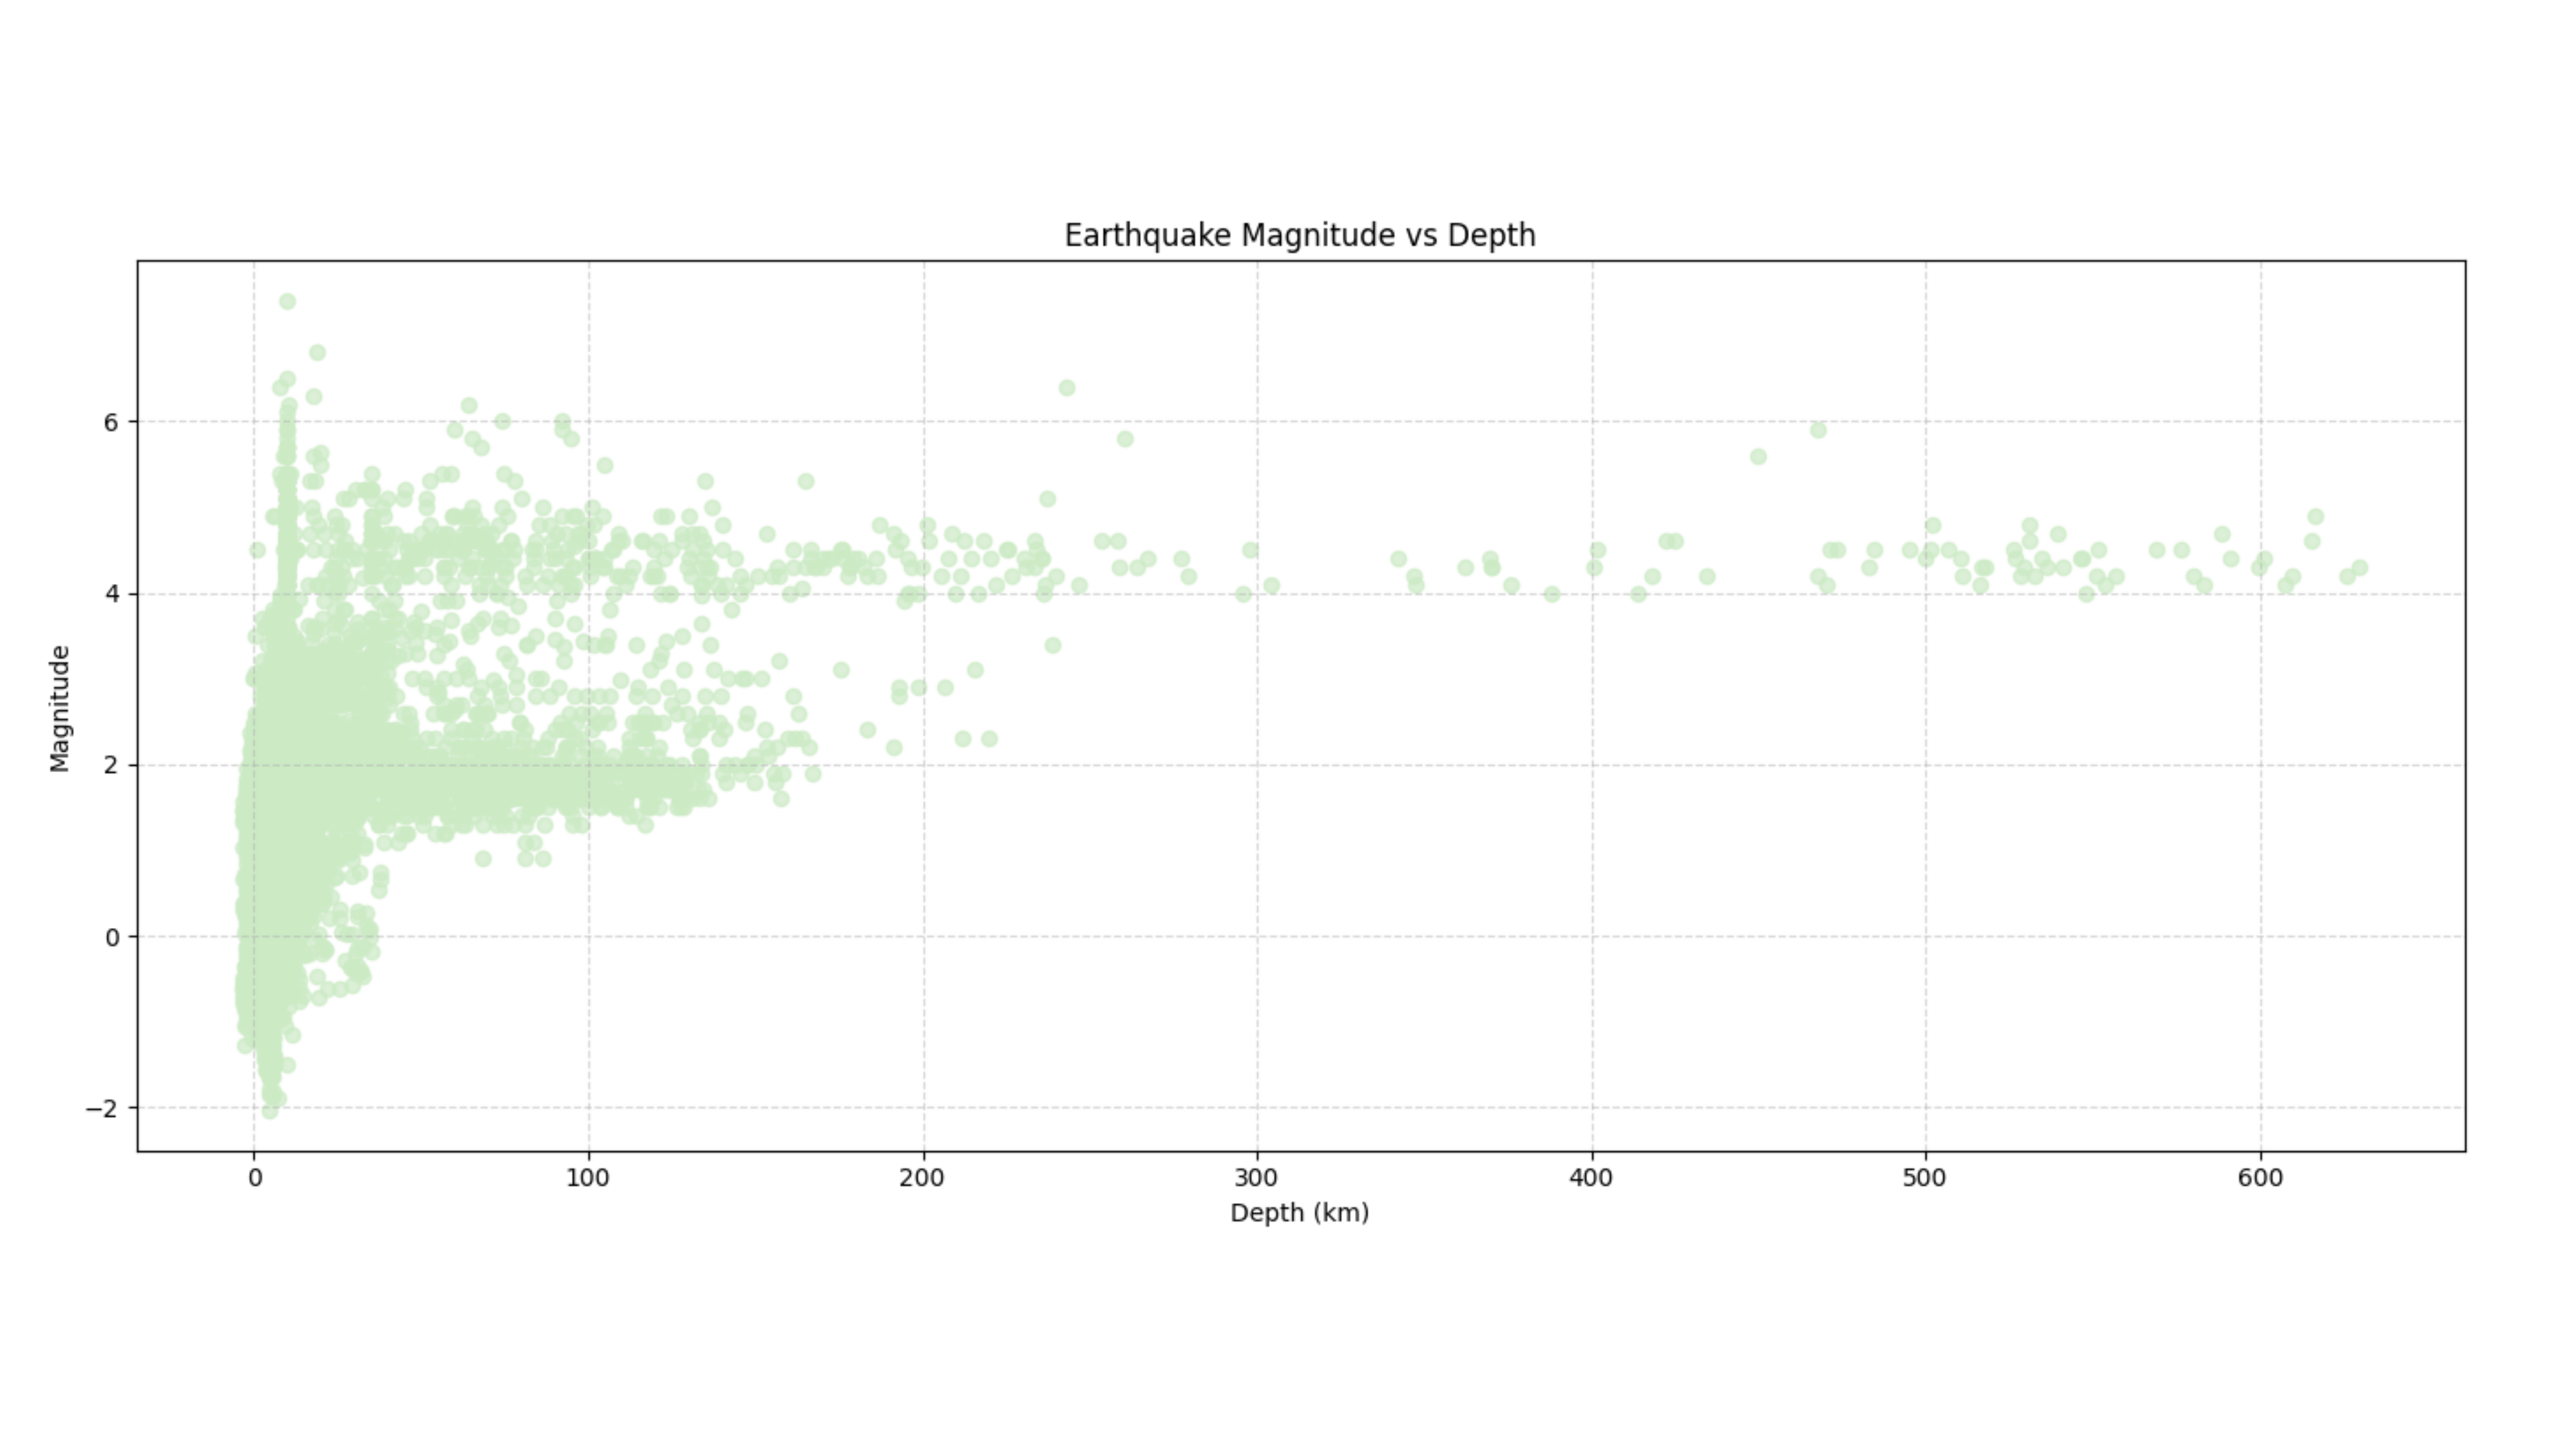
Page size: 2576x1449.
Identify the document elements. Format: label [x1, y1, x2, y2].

picture [31, 204, 2481, 1245]
